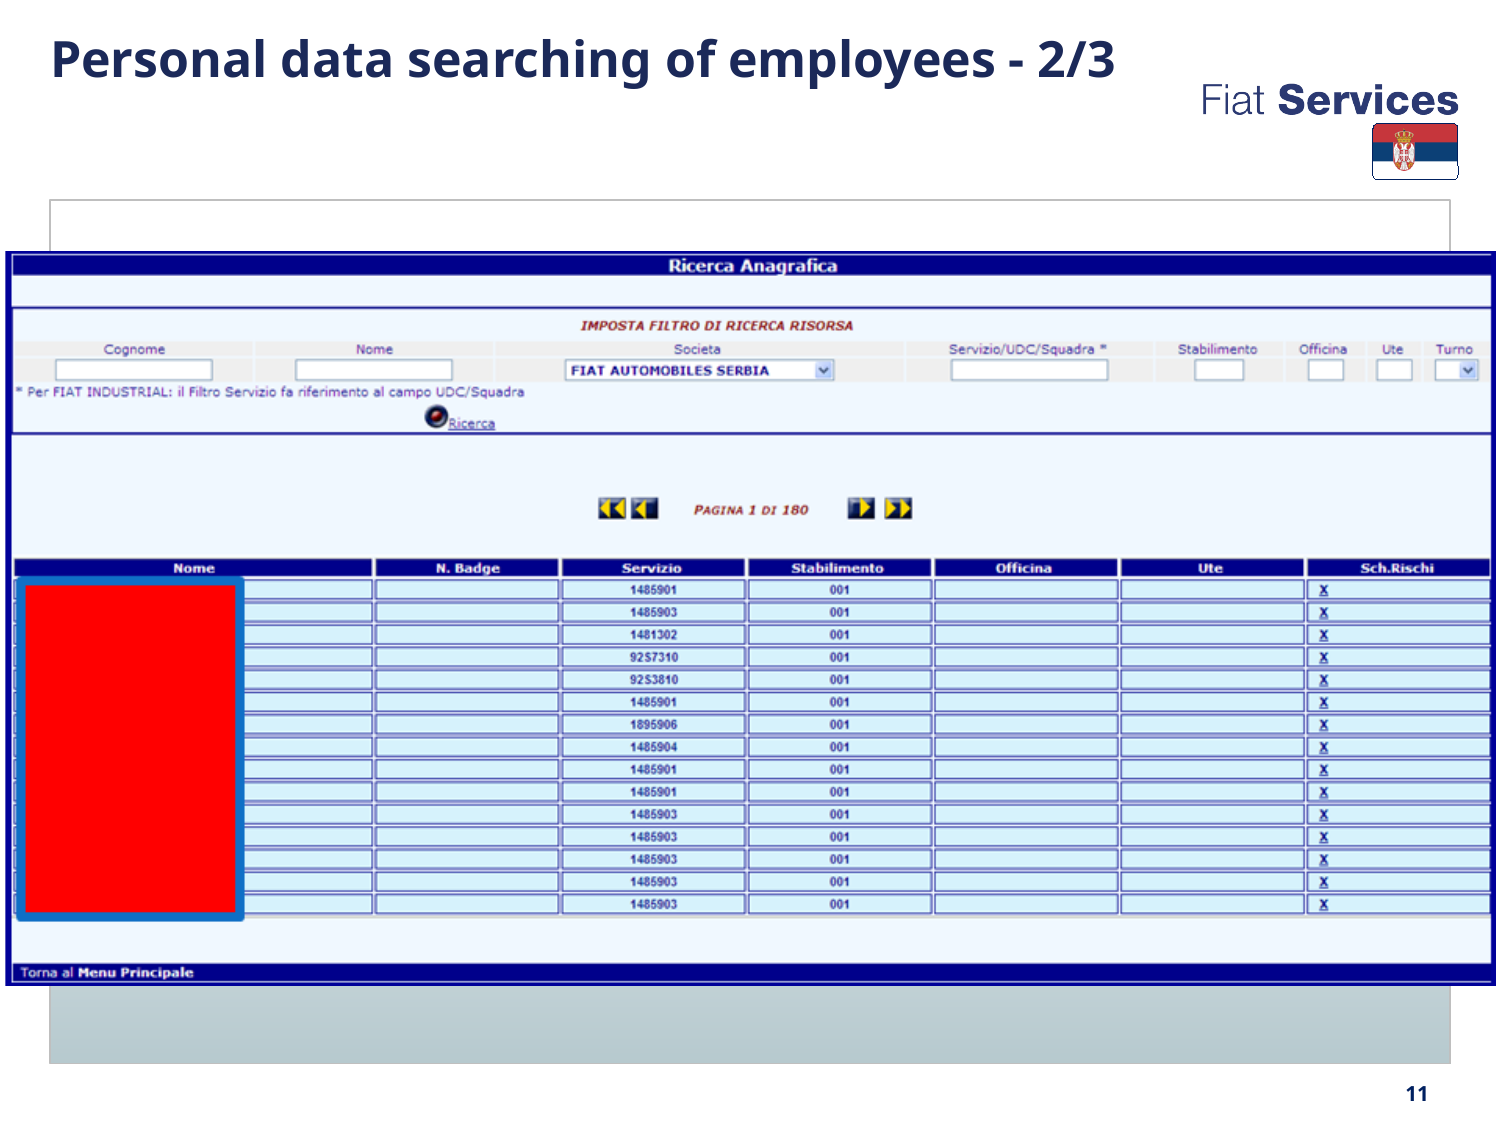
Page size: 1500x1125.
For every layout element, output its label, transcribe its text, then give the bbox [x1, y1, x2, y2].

picture [4, 251, 1496, 987]
picture [1200, 79, 1473, 179]
title Personal data searching of employees - 2/3 [50, 24, 1186, 163]
slide_number 11 [1384, 1075, 1451, 1114]
